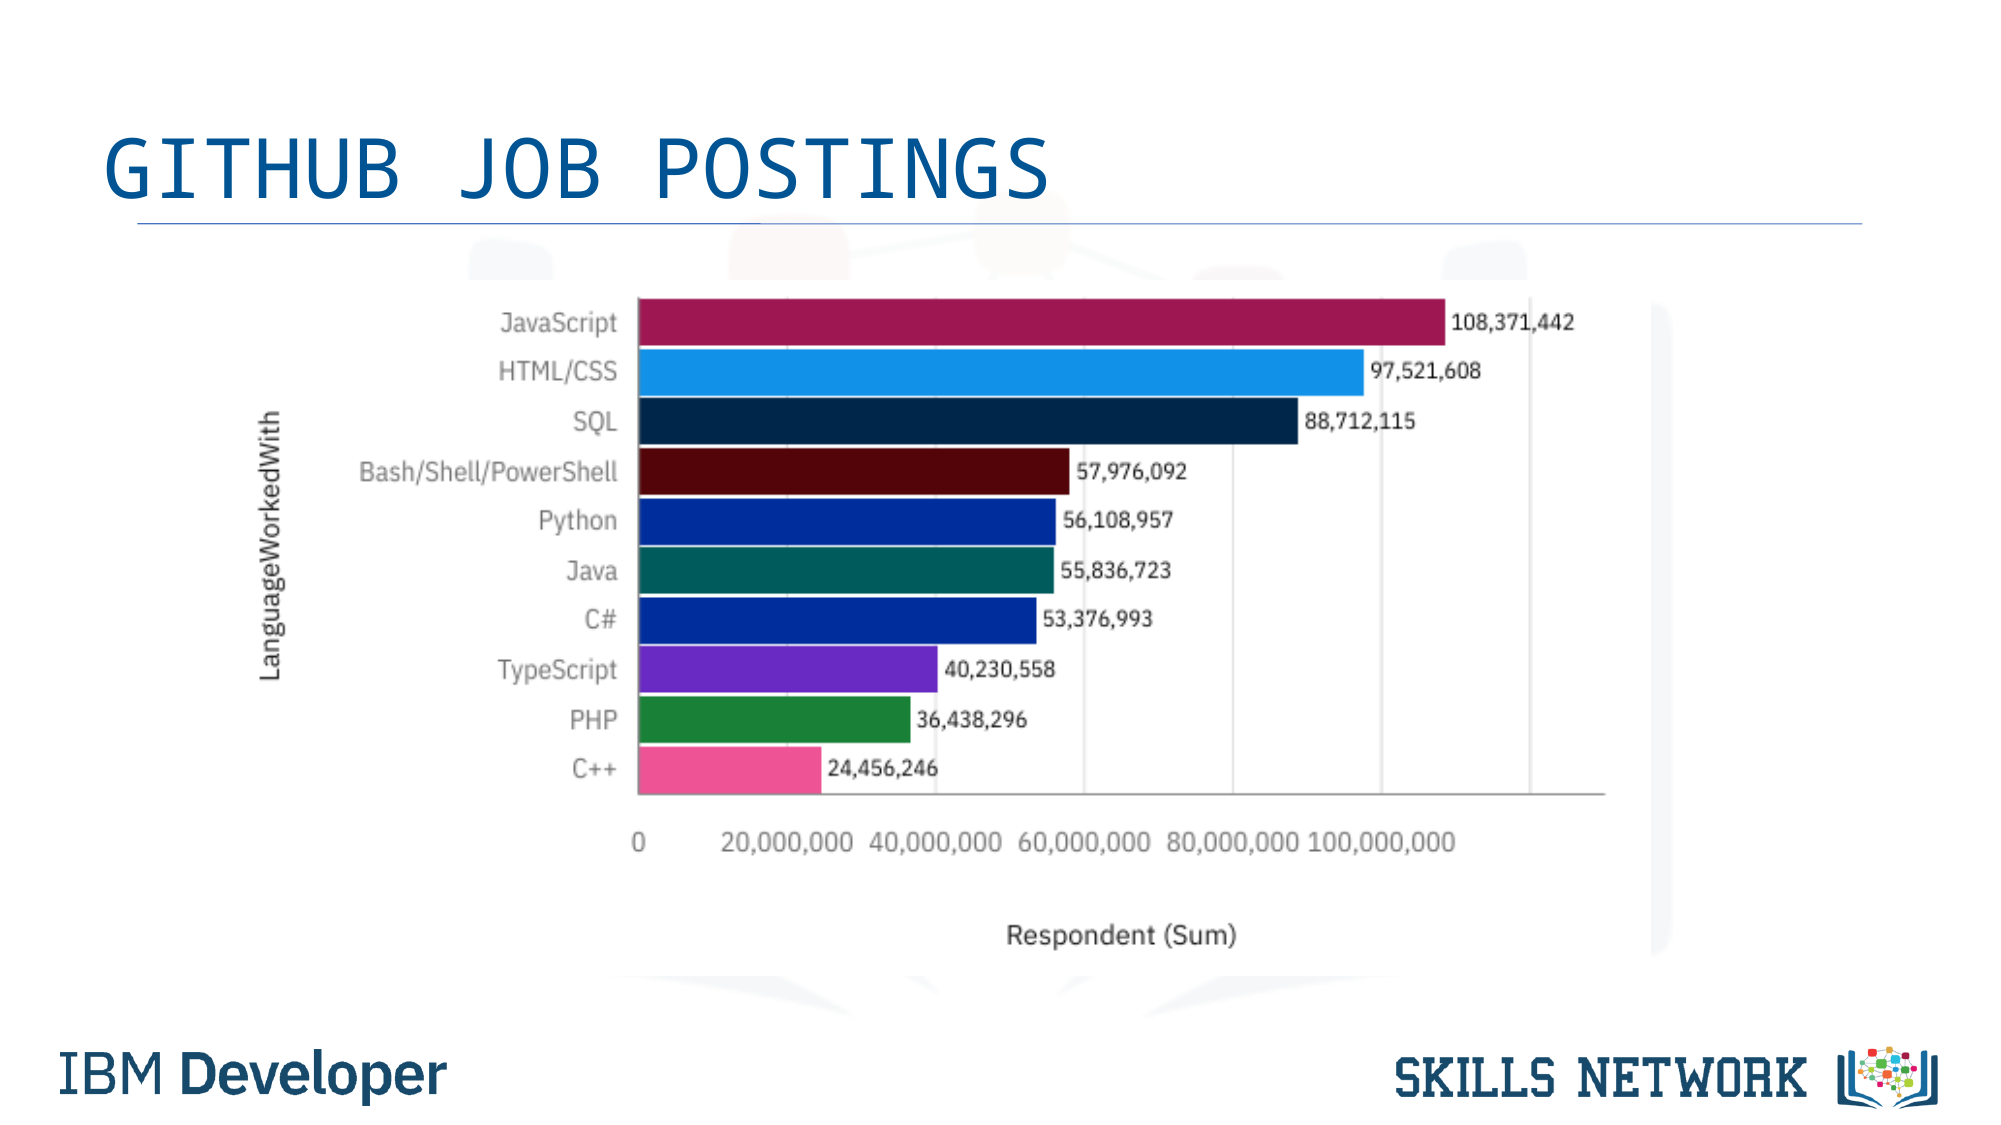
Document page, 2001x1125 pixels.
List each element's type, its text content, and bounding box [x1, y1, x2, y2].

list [233, 280, 1651, 976]
picture [1390, 1045, 1945, 1111]
title GITHUB JOB POSTINGS [88, 62, 1454, 281]
picture [55, 1045, 459, 1108]
